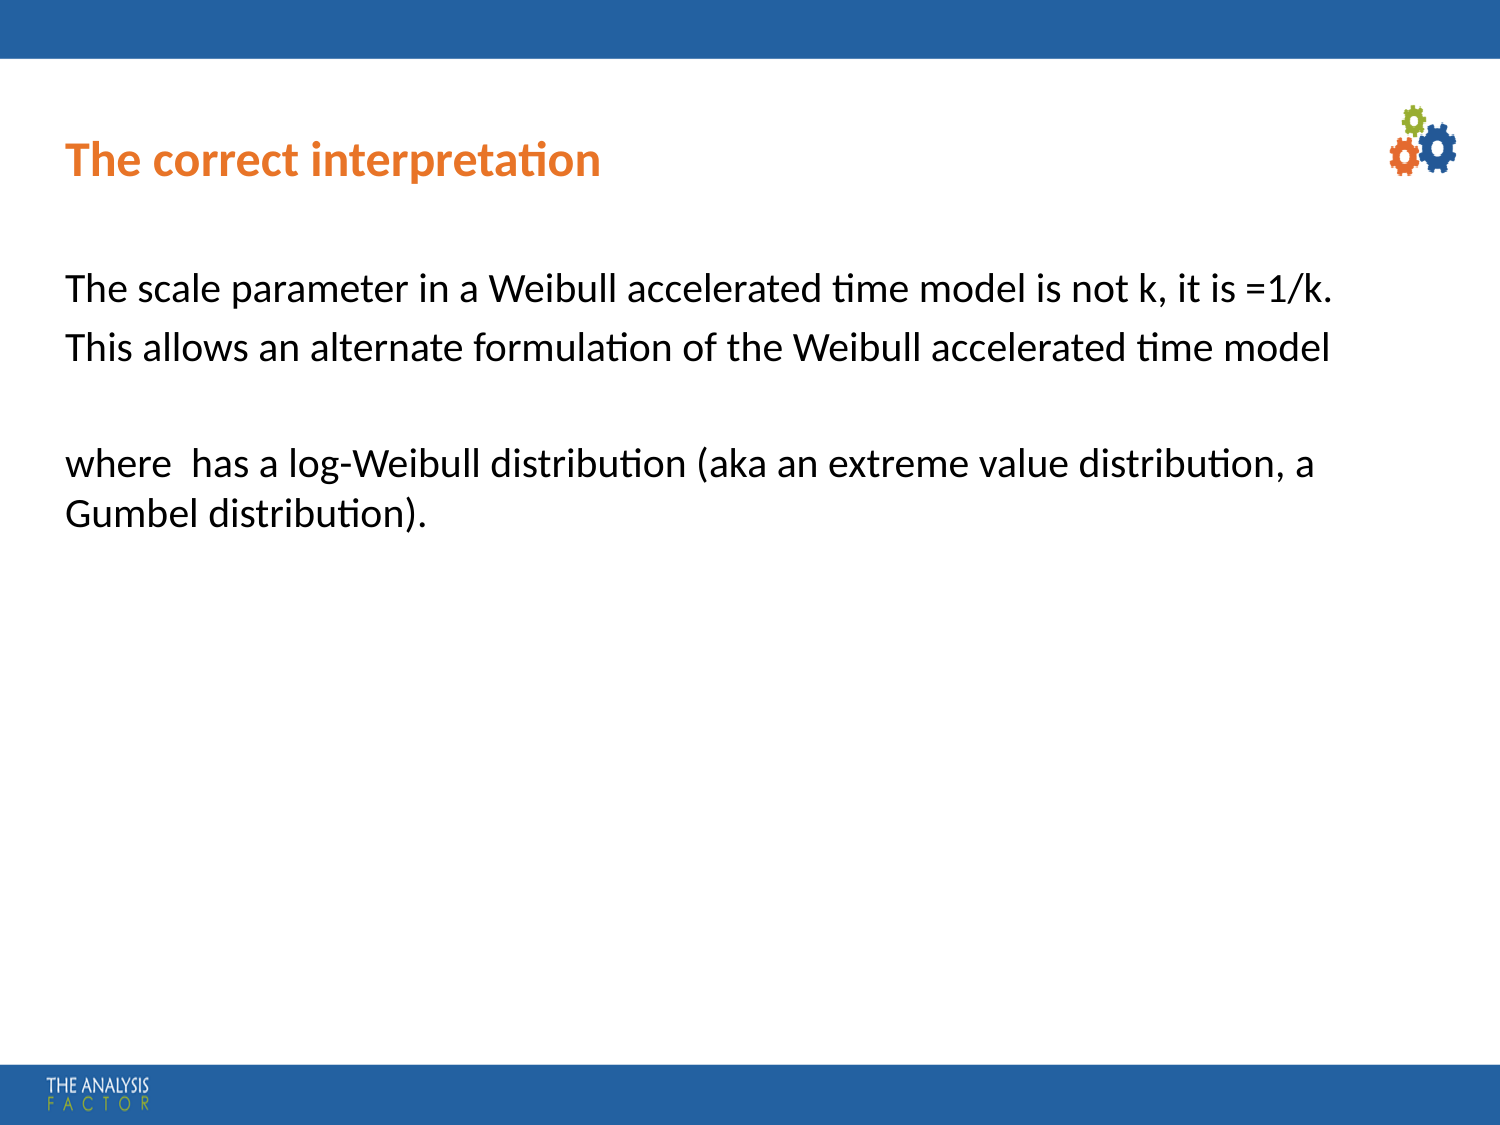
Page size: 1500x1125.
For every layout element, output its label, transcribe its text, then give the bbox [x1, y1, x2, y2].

list The scale parameter in a Weibull accelerated time model is not k, it is =1/k. This allows an alternate formulation of the Weibull accelerated time model where has a log-Weibull distribution (aka an extreme value distribution, a Gumbel distribution). [50, 253, 1450, 1054]
title The correct interpretation [50, 62, 1450, 250]
picture [0, 0, 1500, 1125]
